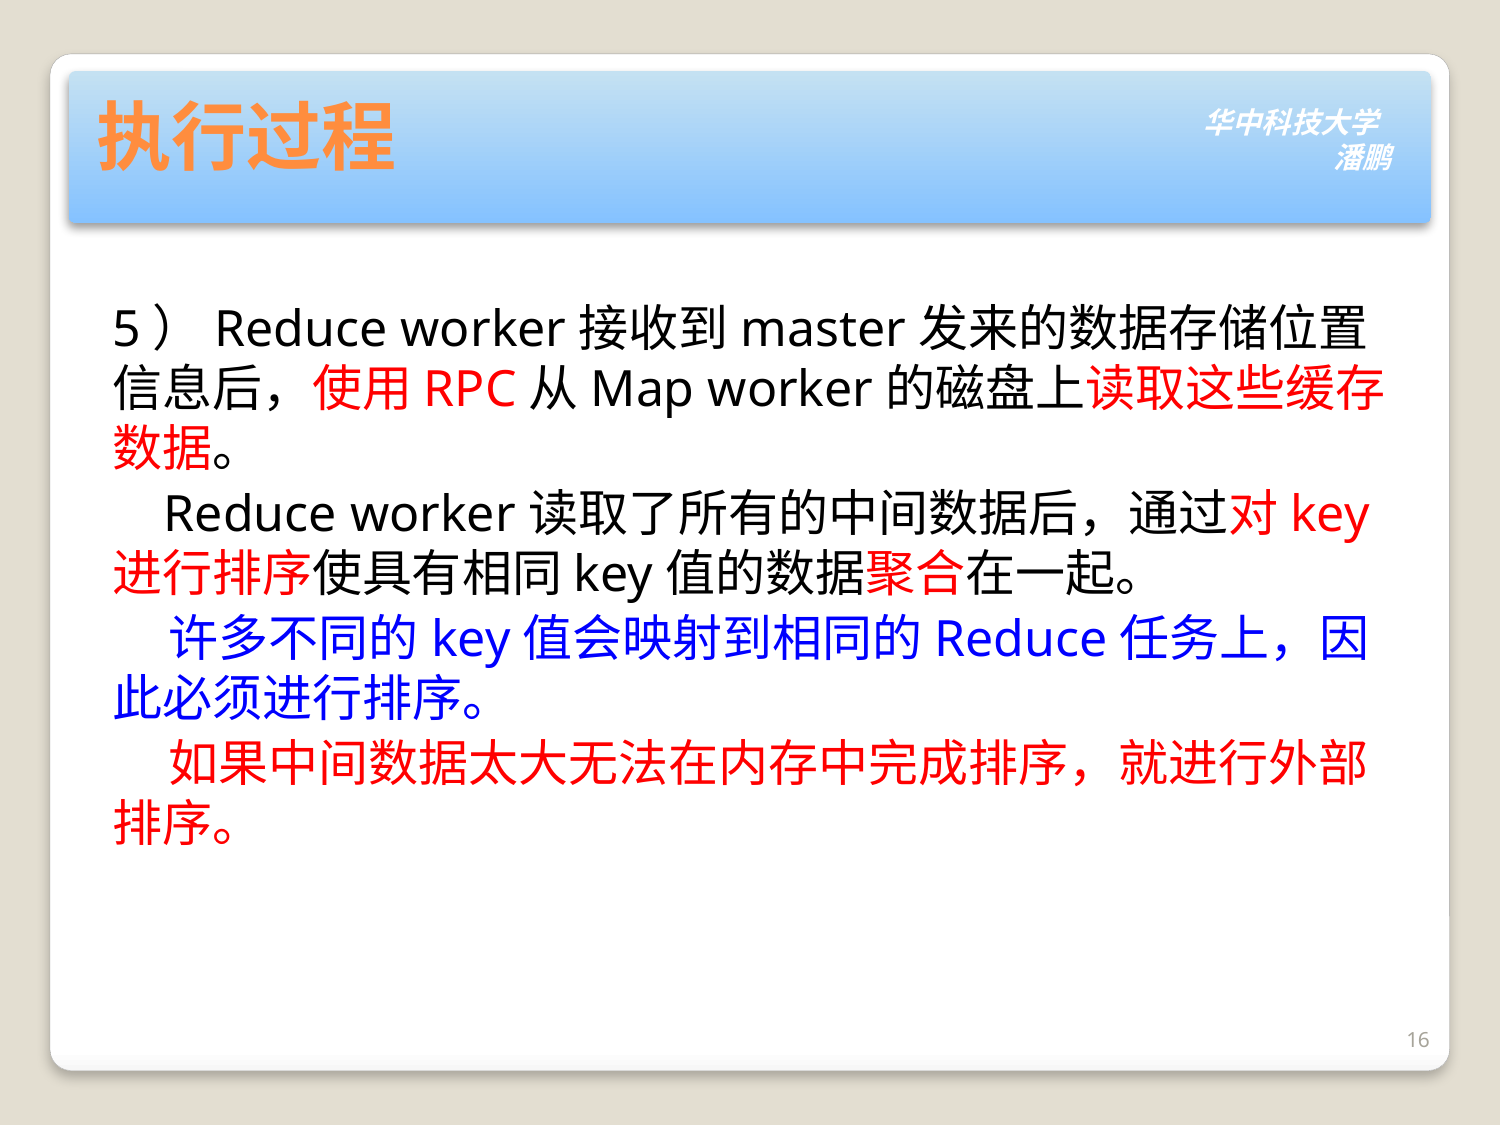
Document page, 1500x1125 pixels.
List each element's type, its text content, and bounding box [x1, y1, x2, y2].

list 5）Reduce worker接收到master发来的数据存储位置信息后，使用RPC从Map worker的磁盘上读取这些缓存数据。 Reduce worker读取了所有的中间数据后，通过对key进行排序使具有相同key值的数据聚合在一起。 许多不同的key值会映射到相同的Reduce任务上，因此必须进行排序。 如果中间数据太大无法在内存中完成排序，就进行外部排序。 [81, 281, 1419, 906]
slide_number 16 [1369, 1002, 1445, 1063]
title 执行过程 [82, 82, 1425, 188]
